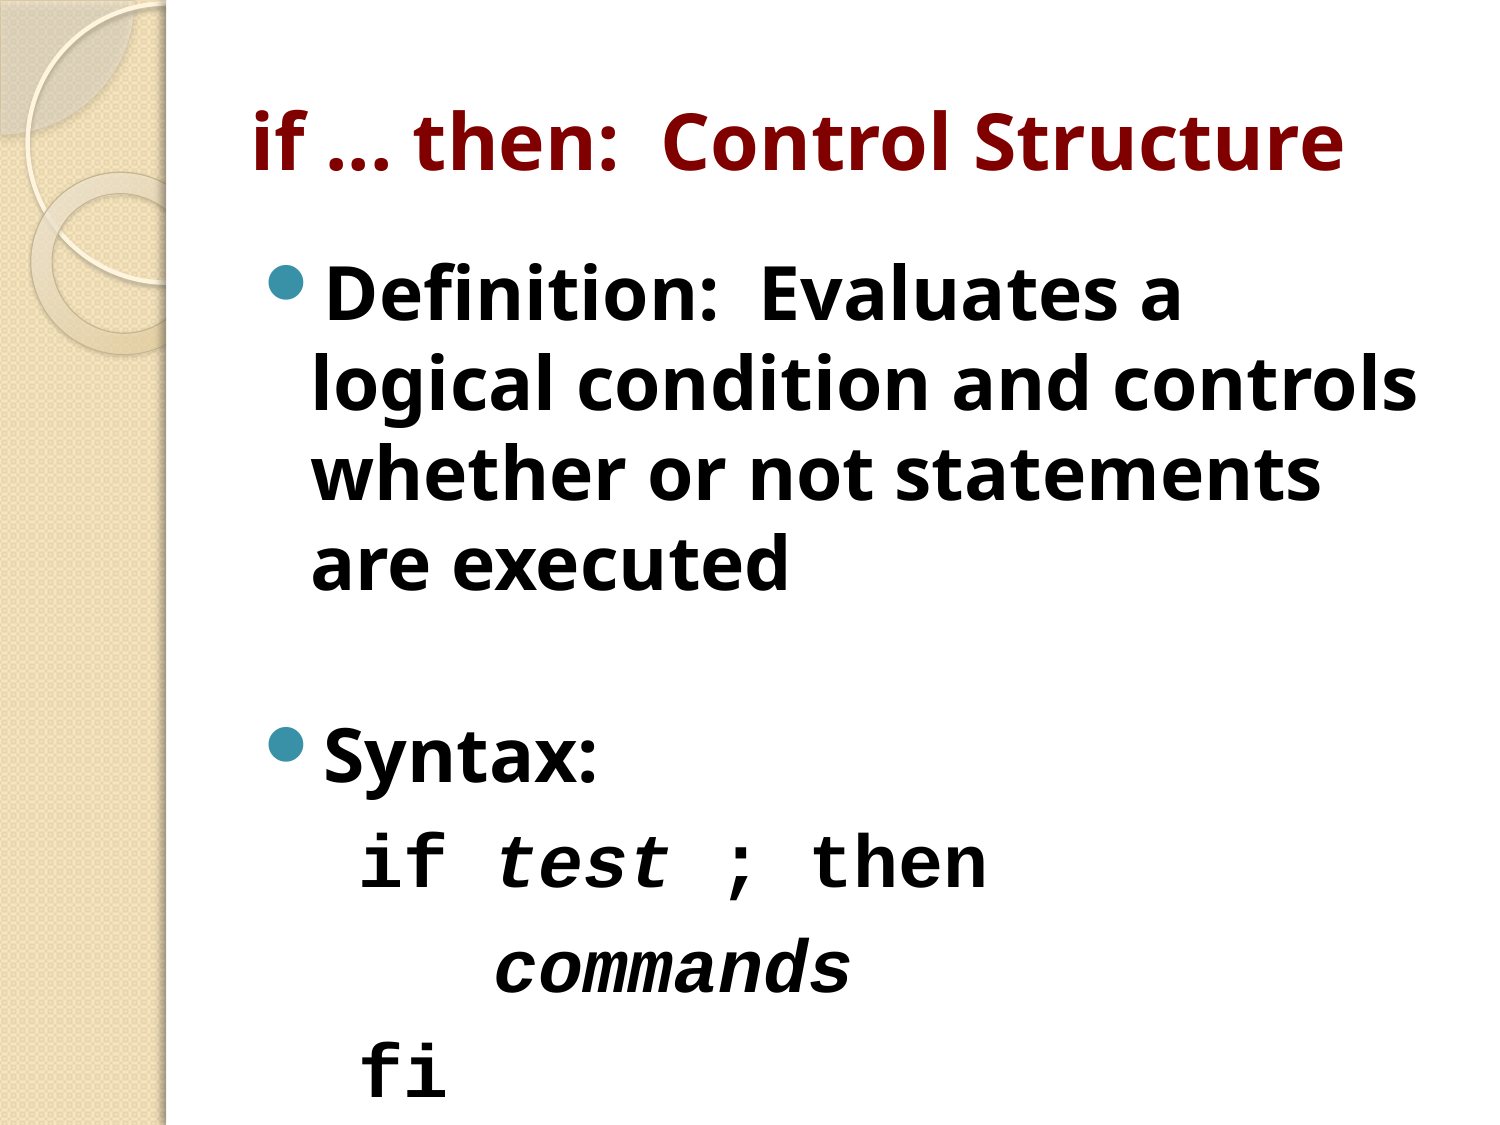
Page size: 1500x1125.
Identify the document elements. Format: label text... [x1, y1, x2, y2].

list Definition: Evaluates a logical condition and controls whether or not statements are executed Syntax: if test ; then commands fi [235, 237, 1466, 1025]
title if ... then: Control Structure [235, 45, 1466, 233]
